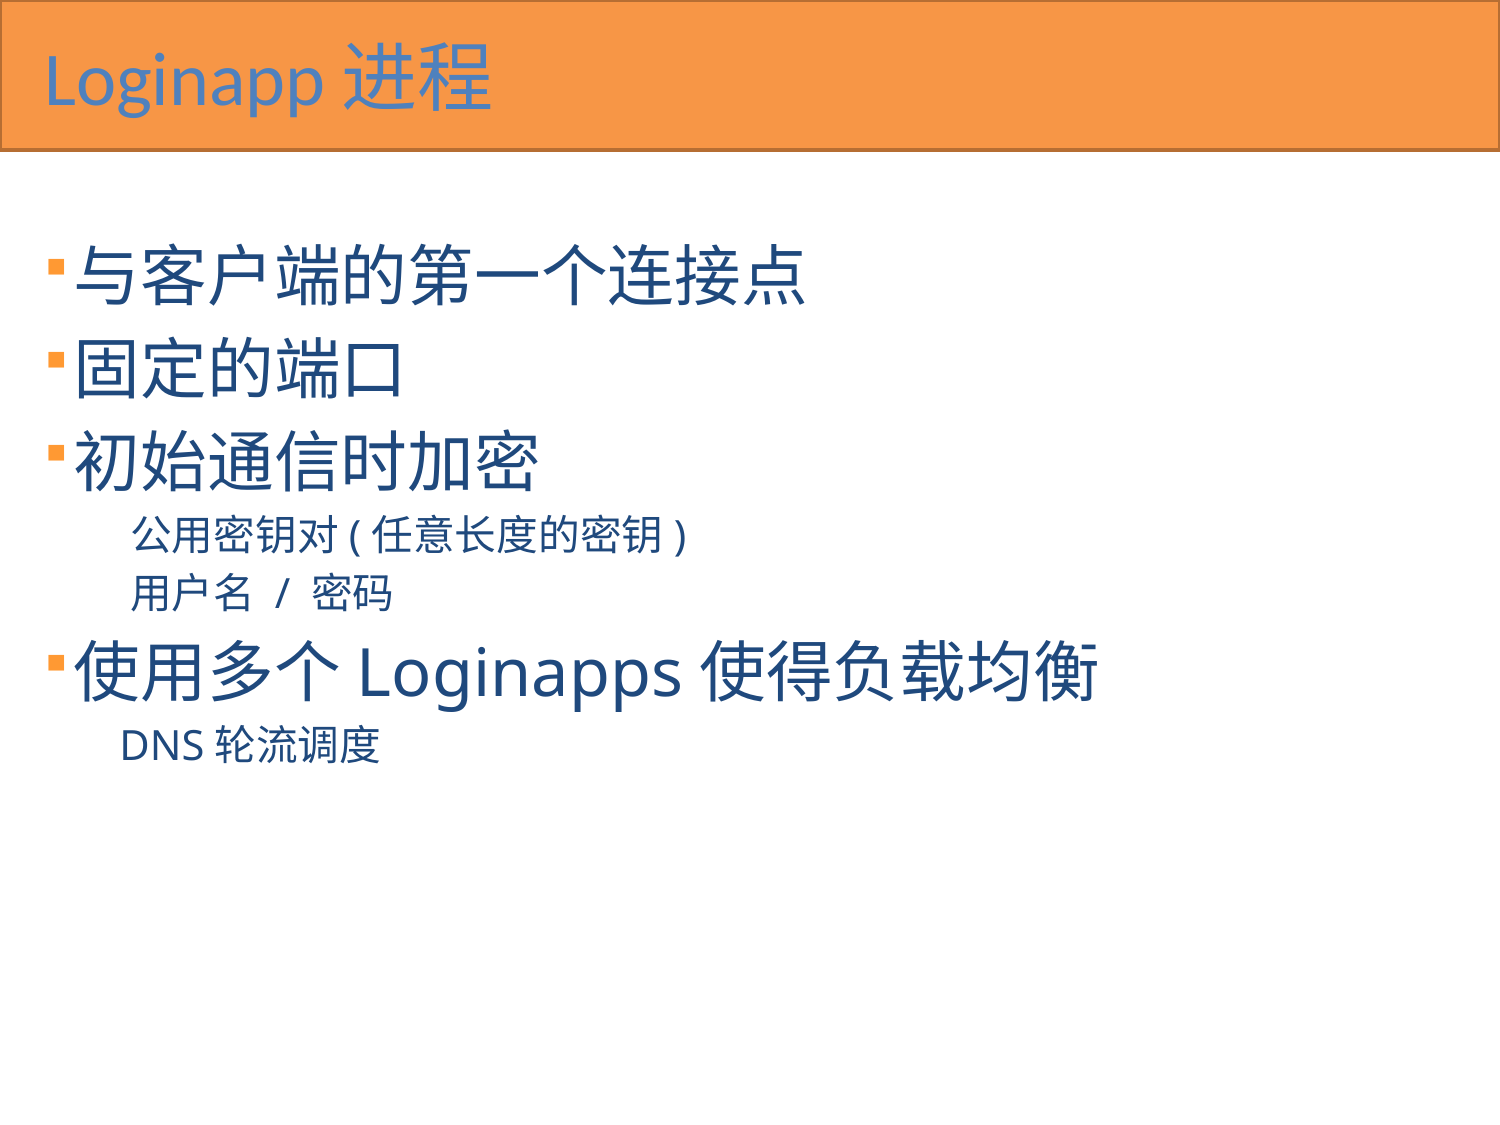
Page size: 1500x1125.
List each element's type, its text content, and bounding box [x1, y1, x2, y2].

title Loginapp进程 [29, 21, 1188, 129]
text_box [0, 0, 1500, 152]
text_box 与客户端的第一个连接点 固定的端口 初始通信时加密 公用密钥对(任意长度的密钥) 用户名 / 密码 使用多个Loginapps使得负载均衡 DNS轮流调度 [35, 231, 1471, 1059]
